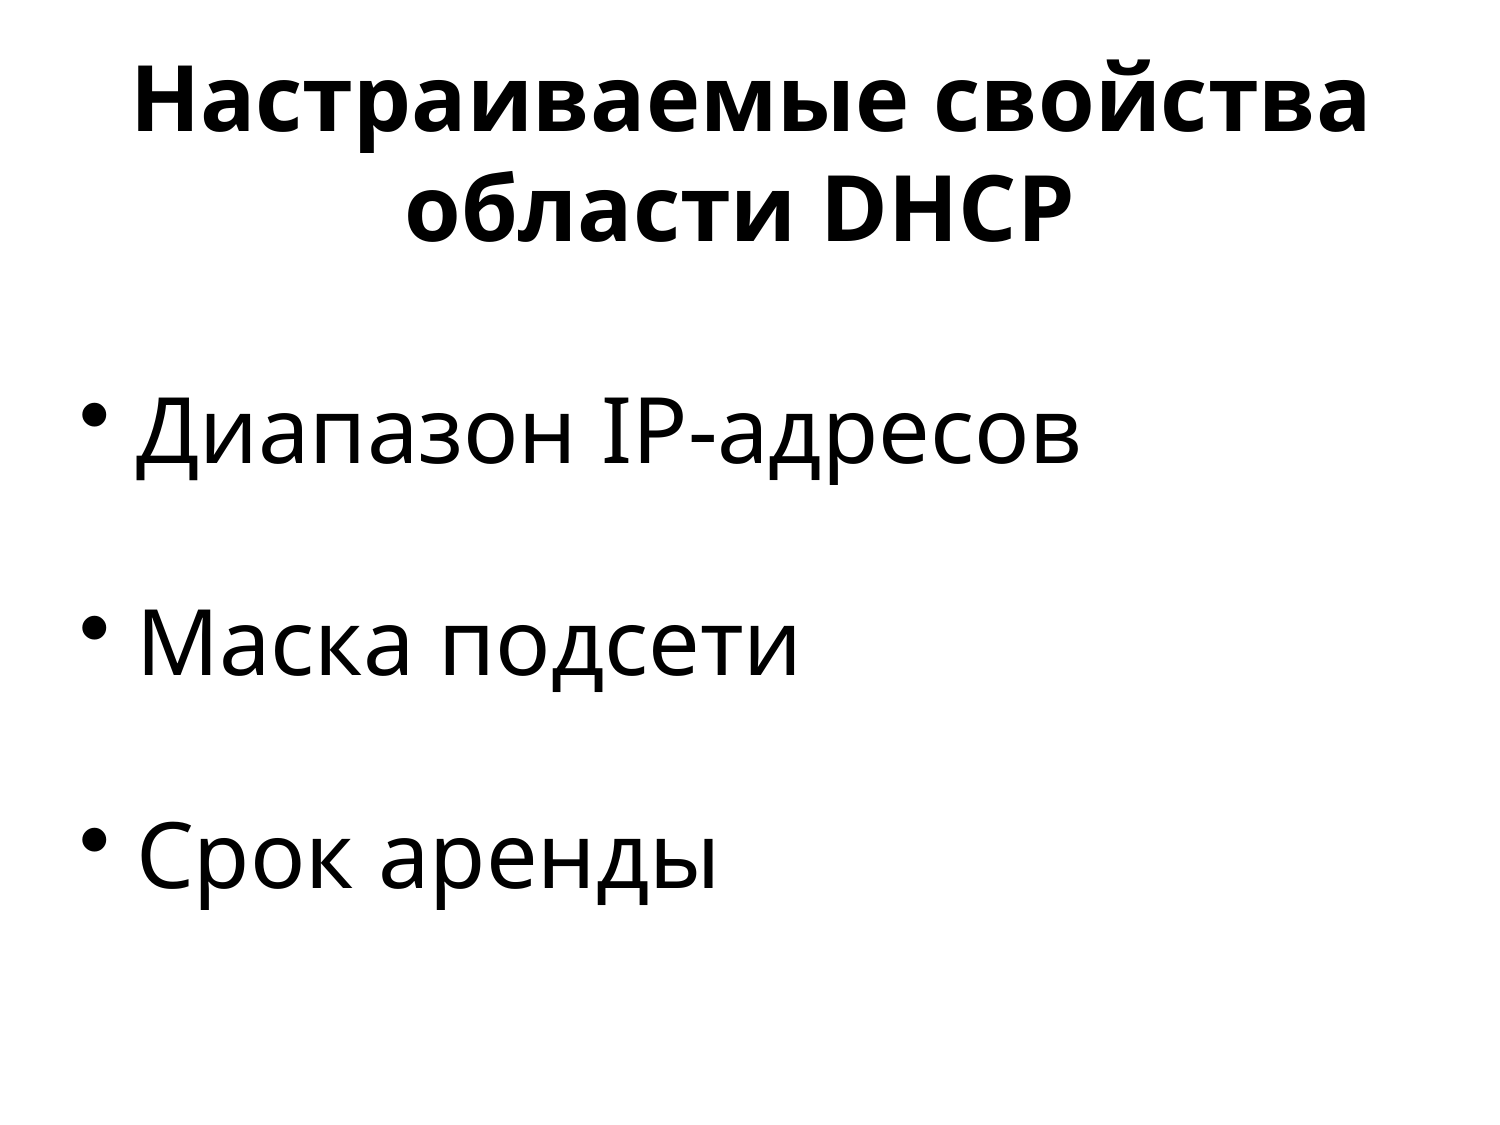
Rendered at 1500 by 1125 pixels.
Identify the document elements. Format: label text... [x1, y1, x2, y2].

list Диапазон IP-адресов Маска подсети Срок аренды [64, 385, 1416, 1095]
title Настраиваемые свойства области DHCP [76, 55, 1428, 244]
